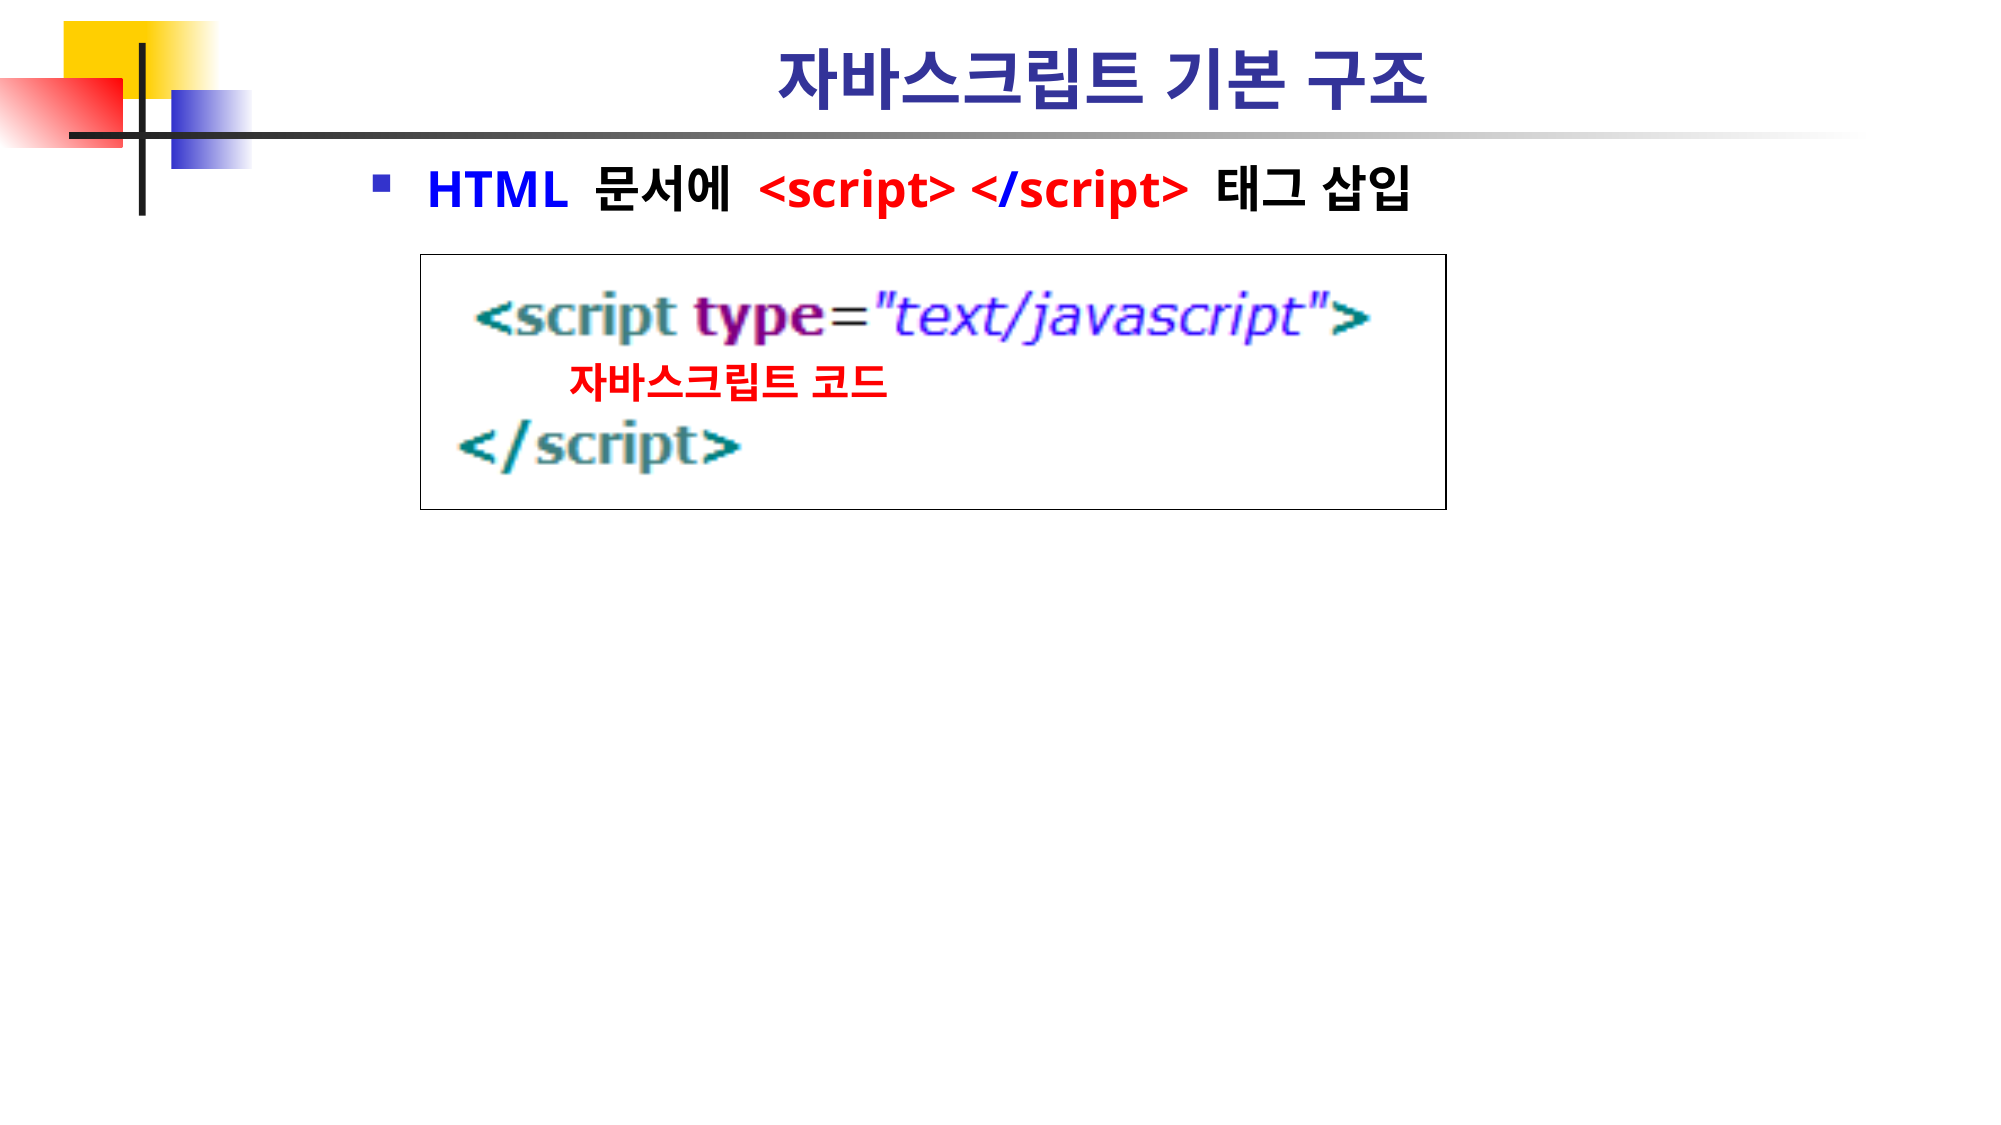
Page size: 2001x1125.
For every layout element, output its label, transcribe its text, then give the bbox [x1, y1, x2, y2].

list HTML 문서에 <script> </script> 태그 삽입 [355, 149, 1719, 232]
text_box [420, 255, 1446, 510]
title 자바스크립트 기본 구조 [251, 33, 1957, 126]
